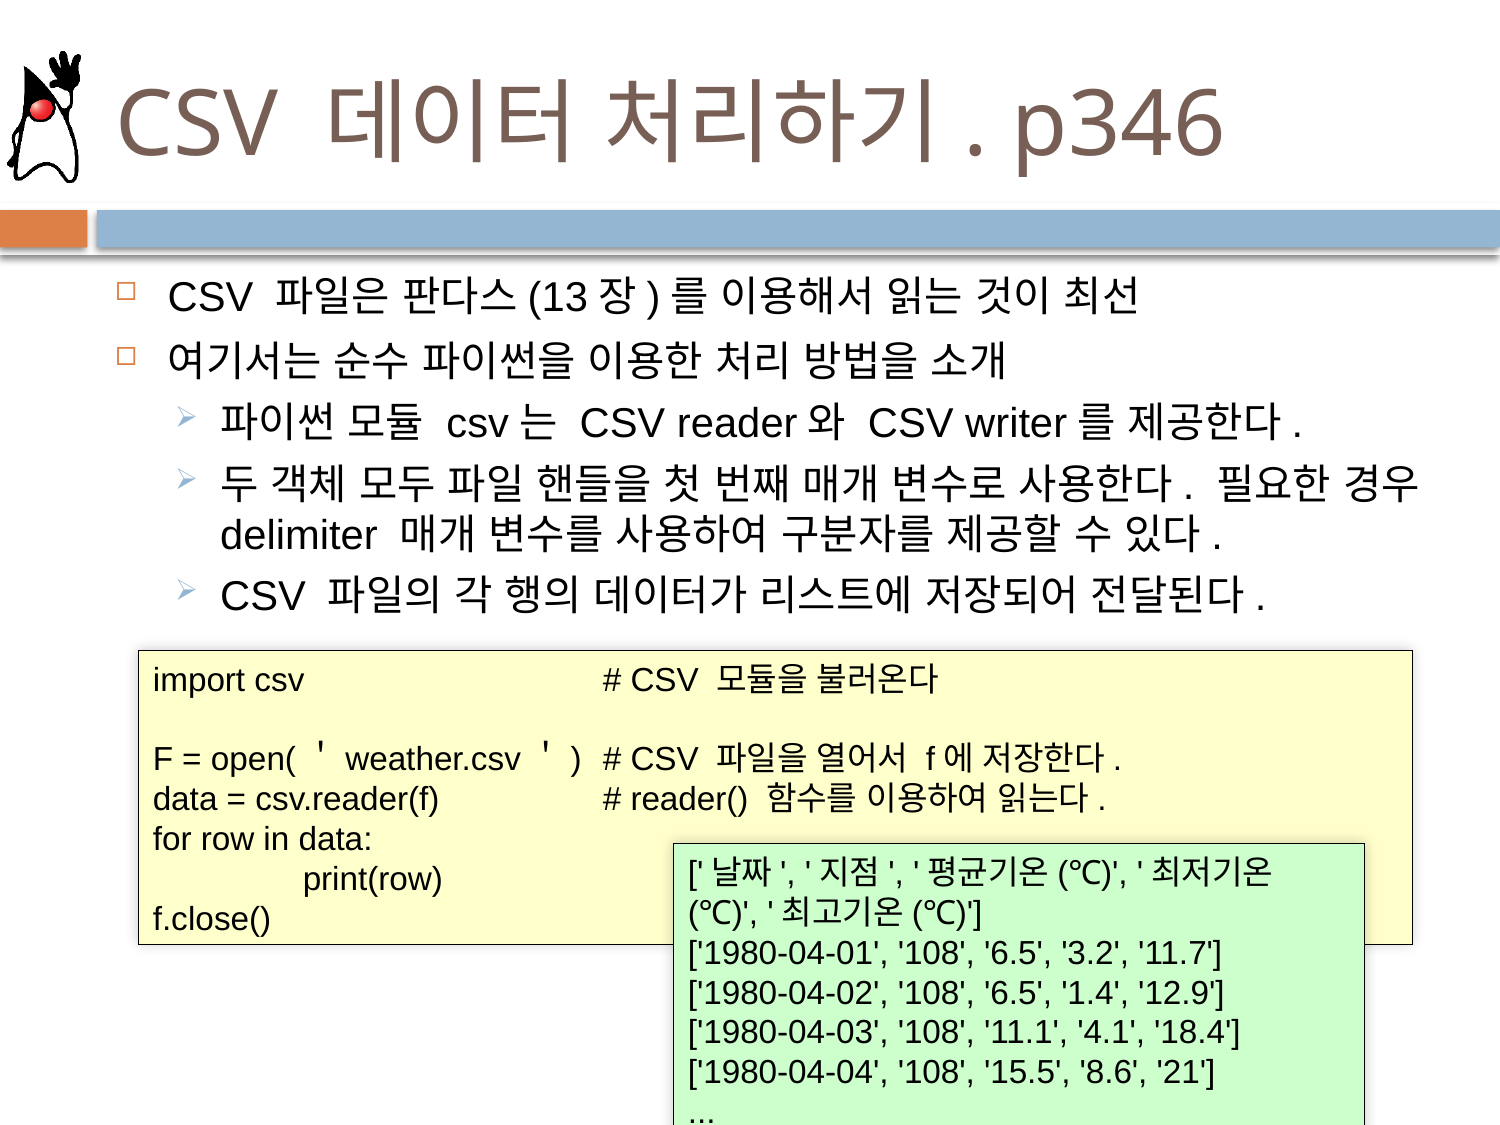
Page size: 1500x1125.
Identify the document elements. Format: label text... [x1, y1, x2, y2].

list CSV 파일은 판다스(13장)를 이용해서 읽는 것이 최선 여기서는 순수 파이썬을 이용한 처리 방법을 소개 파이썬 모듈 csv는 CSV reader와 CSV writer를 제공한다. 두 객체 모두 파일 핸들을 첫 번째 매개 변수로 사용한다. 필요한 경우 delimiter 매개 변수를 사용하여 구분자를 제공할 수 있다. CSV 파일의 각 행의 데이터가 리스트에 저장되어 전달된다. [100, 262, 1438, 1000]
text_box ['날짜', '지점', '평균기온(℃)', '최저기온(℃)', '최고기온(℃)'] ['1980-04-01', '108', '6.5', '3.2', '11.7'] ['1980-04-02', '108', '6.5', '1.4', '12.9'] ['1980-04-03', '108', '11.1', '4.1', '18.4'] ['1980-04-04', '108', '15.5', '8.6', '21'] ... [673, 843, 1365, 1125]
picture [7, 51, 81, 183]
text_box import csv # CSV 모듈을 불러온다 F = open(＇weather.csv＇) # CSV 파일을 열어서 f에 저장한다. data = csv.reader(f) # reader() 함수를 이용하여 읽는다. for row in data: print(row) f.close() [138, 650, 1413, 945]
title CSV 데이터 처리하기. p346 [100, 37, 1438, 200]
